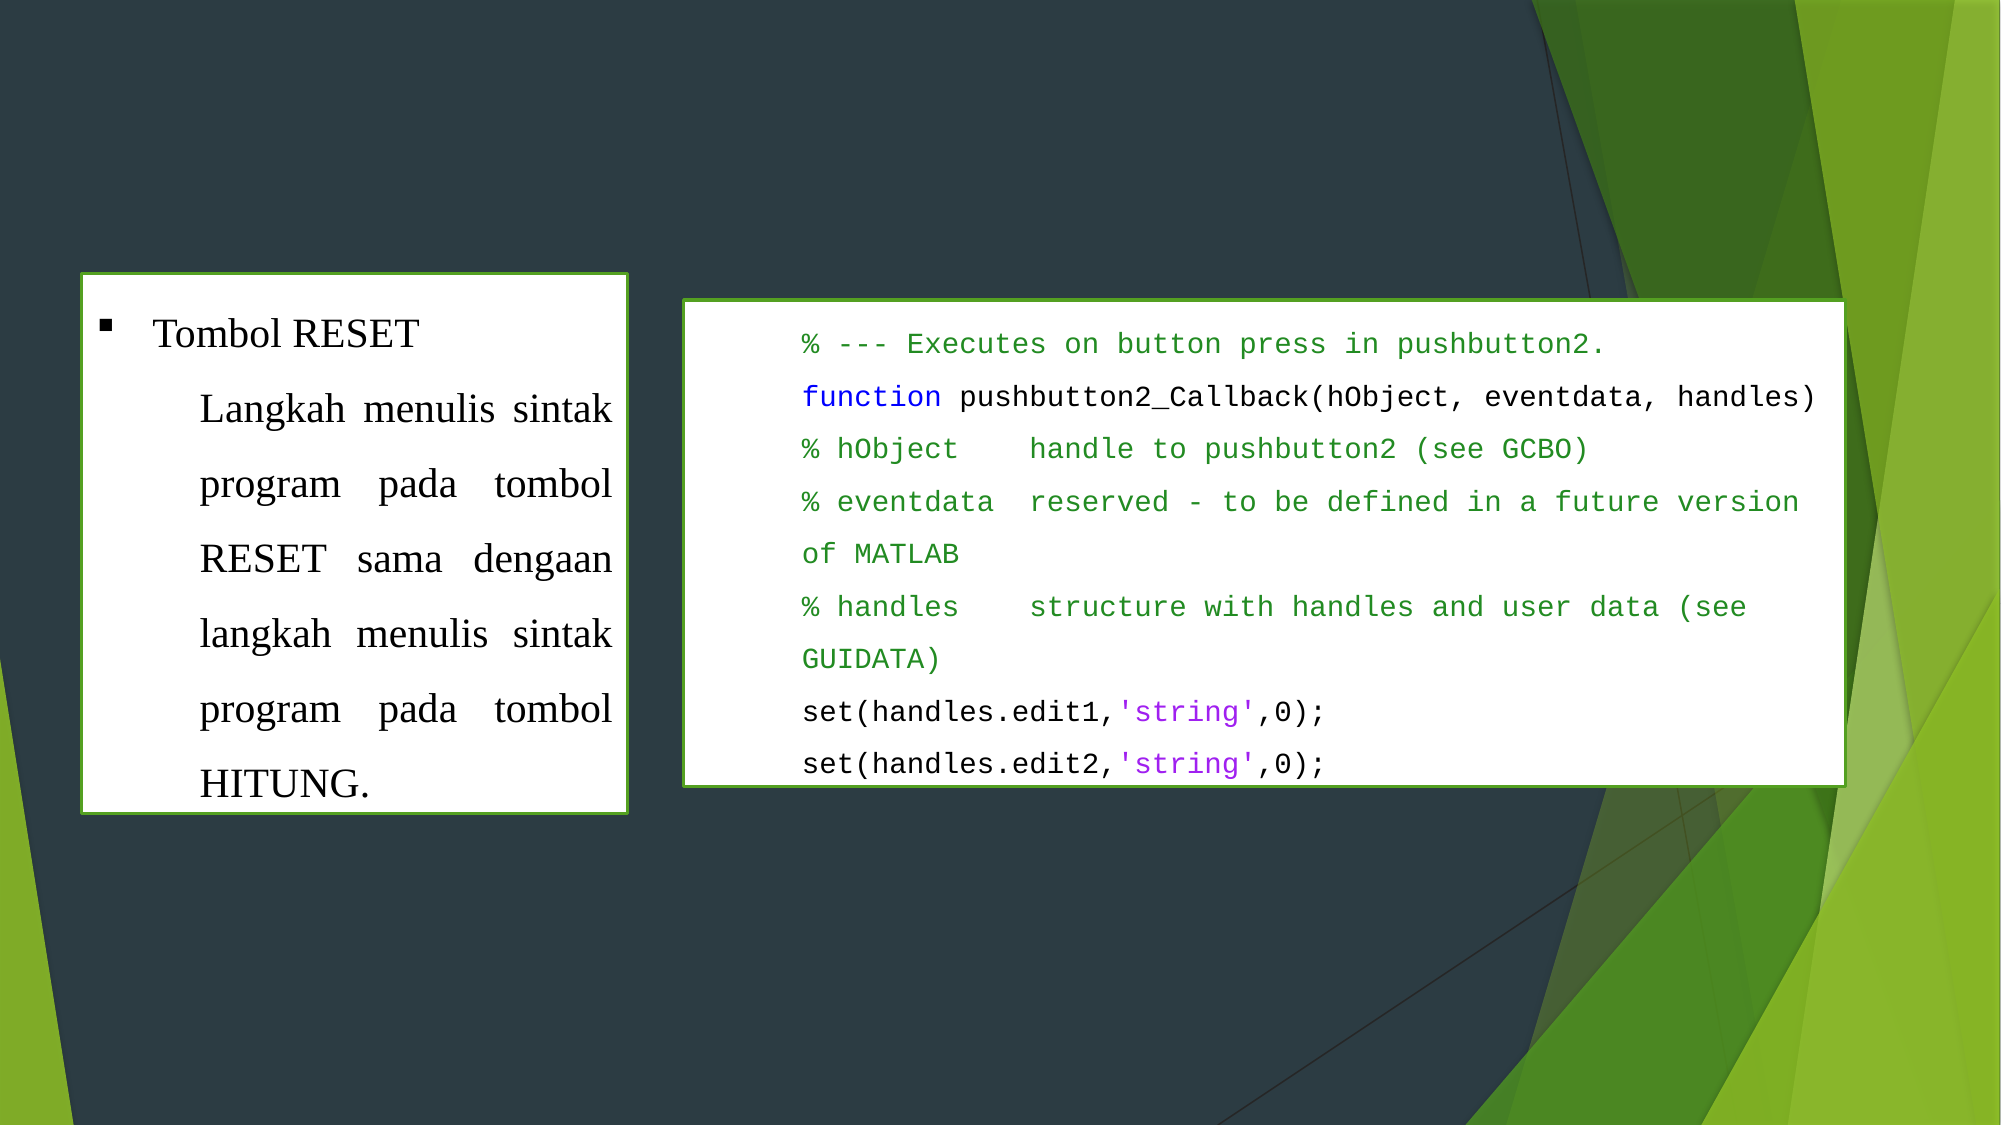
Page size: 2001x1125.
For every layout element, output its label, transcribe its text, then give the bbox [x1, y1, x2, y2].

text_box Tombol RESET Langkah menulis sintak program pada tombol RESET sama dengaan langkah menulis sintak program pada tombol HITUNG. [80, 272, 629, 815]
text_box % --- Executes on button press in pushbutton2. function pushbutton2_Callback(hObject, eventdata, handles) % hObject handle to pushbutton2 (see GCBO) % eventdata reserved - to be defined in a future version of MATLAB % handles structure with handles and user data (see GUIDATA) set(handles.edit1,'string',0); set(handles.edit2,'string',0); [682, 298, 1847, 788]
